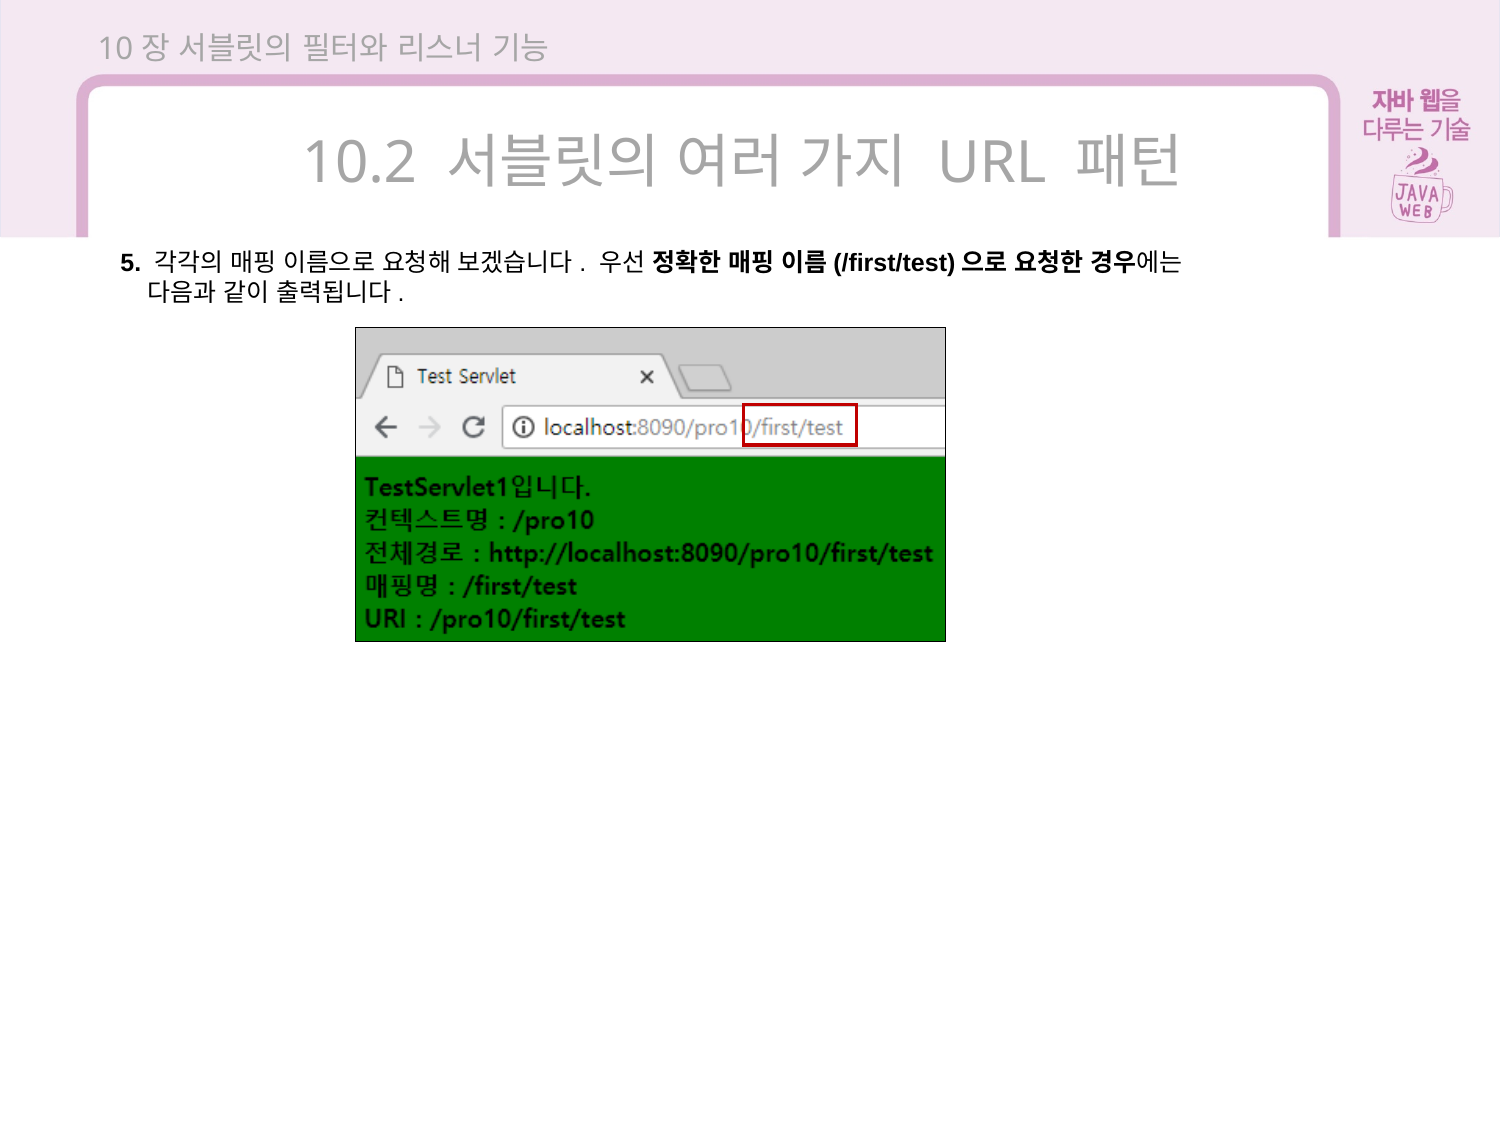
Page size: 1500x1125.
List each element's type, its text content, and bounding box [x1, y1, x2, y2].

text_box 5. 각각의 매핑 이름으로 요청해 보겠습니다. 우선 정확한 매핑 이름(/first/test)으로 요청한 경우에는 다음과 같이 출력됩니다. [105, 239, 1349, 315]
text_box 10장 서블릿의 필터와 리스너 기능 [82, 0, 1133, 74]
text_box 10.2 서블릿의 여러 가지 URL 패턴 [217, 117, 1268, 202]
picture [0, 0, 1500, 1125]
